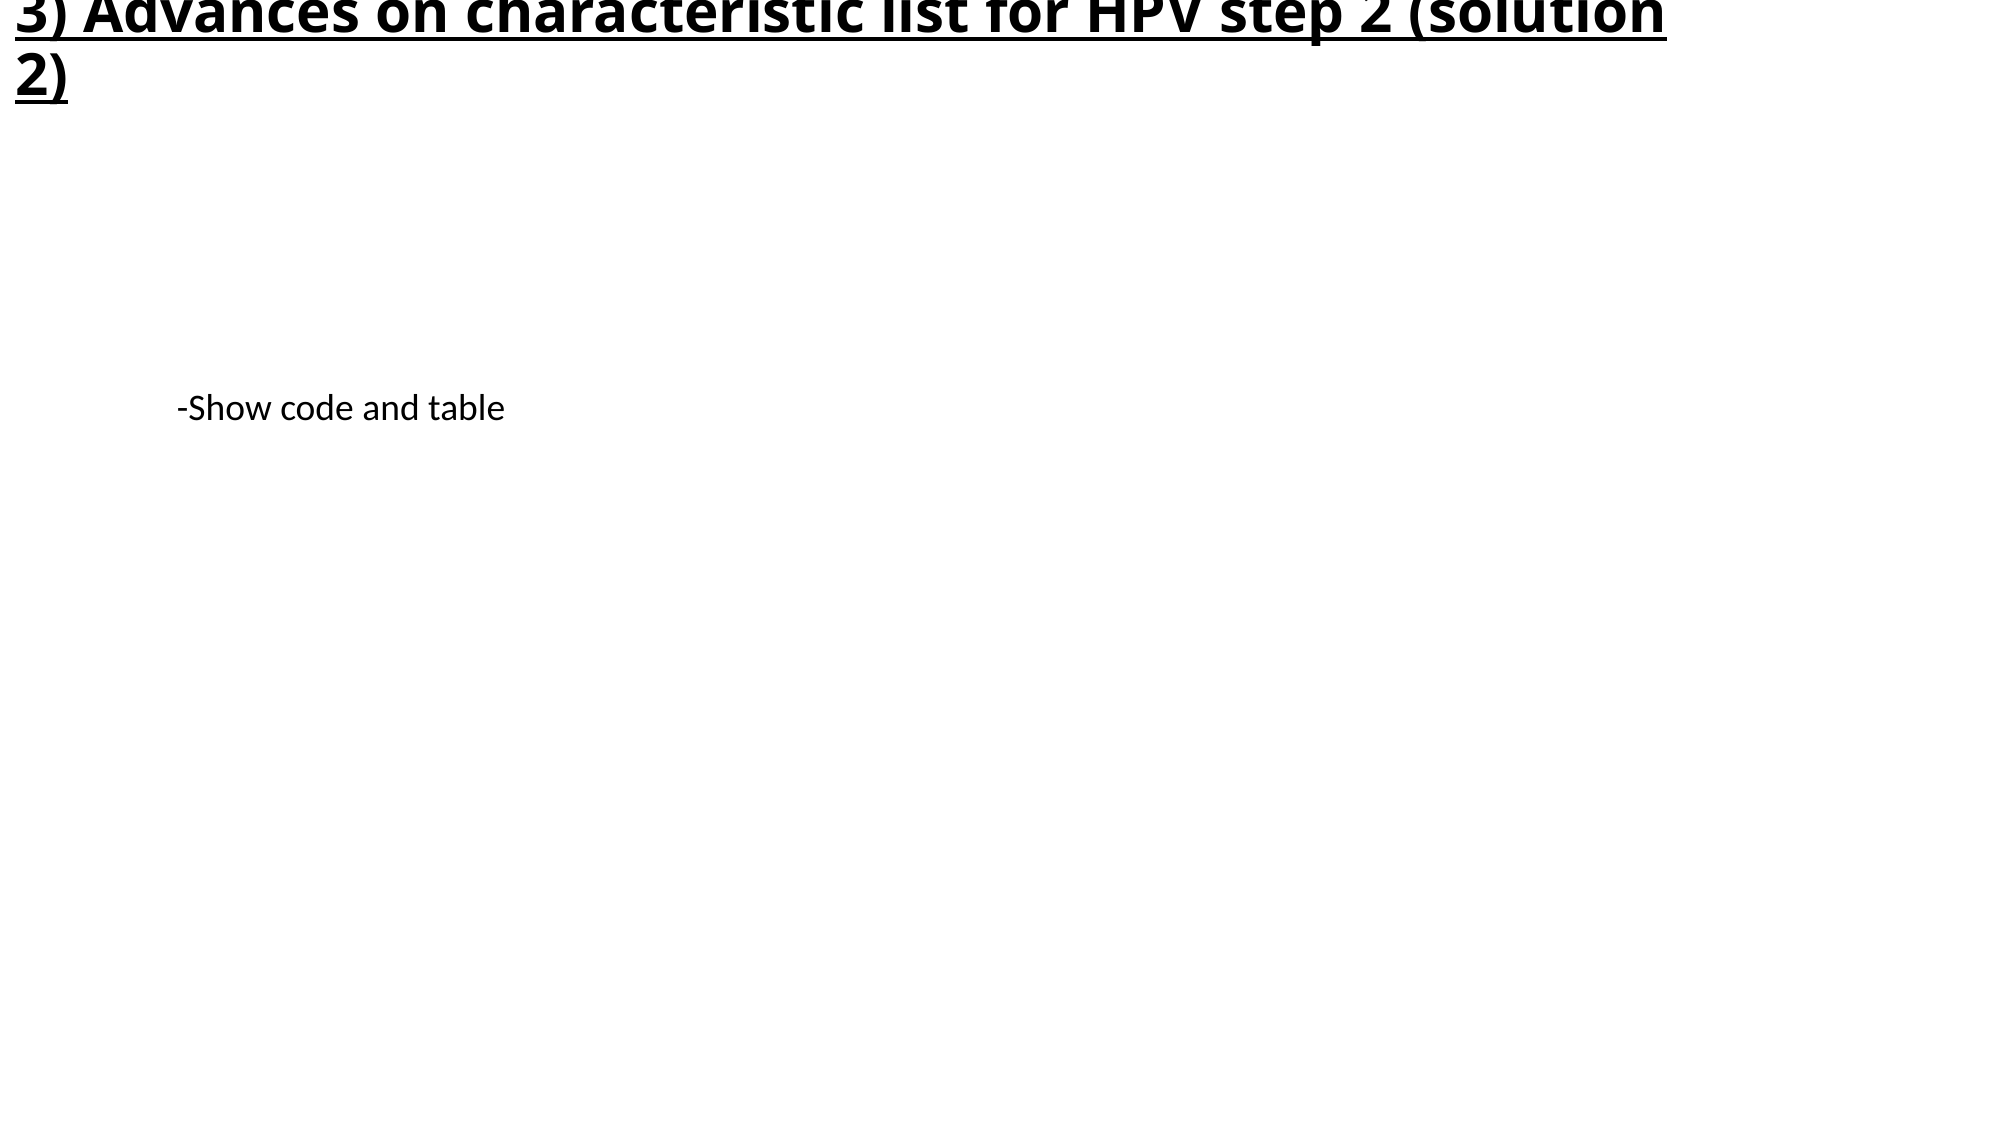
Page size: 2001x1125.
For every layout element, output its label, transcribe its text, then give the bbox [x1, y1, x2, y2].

title 3) Advances on characteristic list for HPV step 2 (solution 2) [0, 3, 1725, 221]
text_box -Show code and table [162, 375, 1413, 435]
